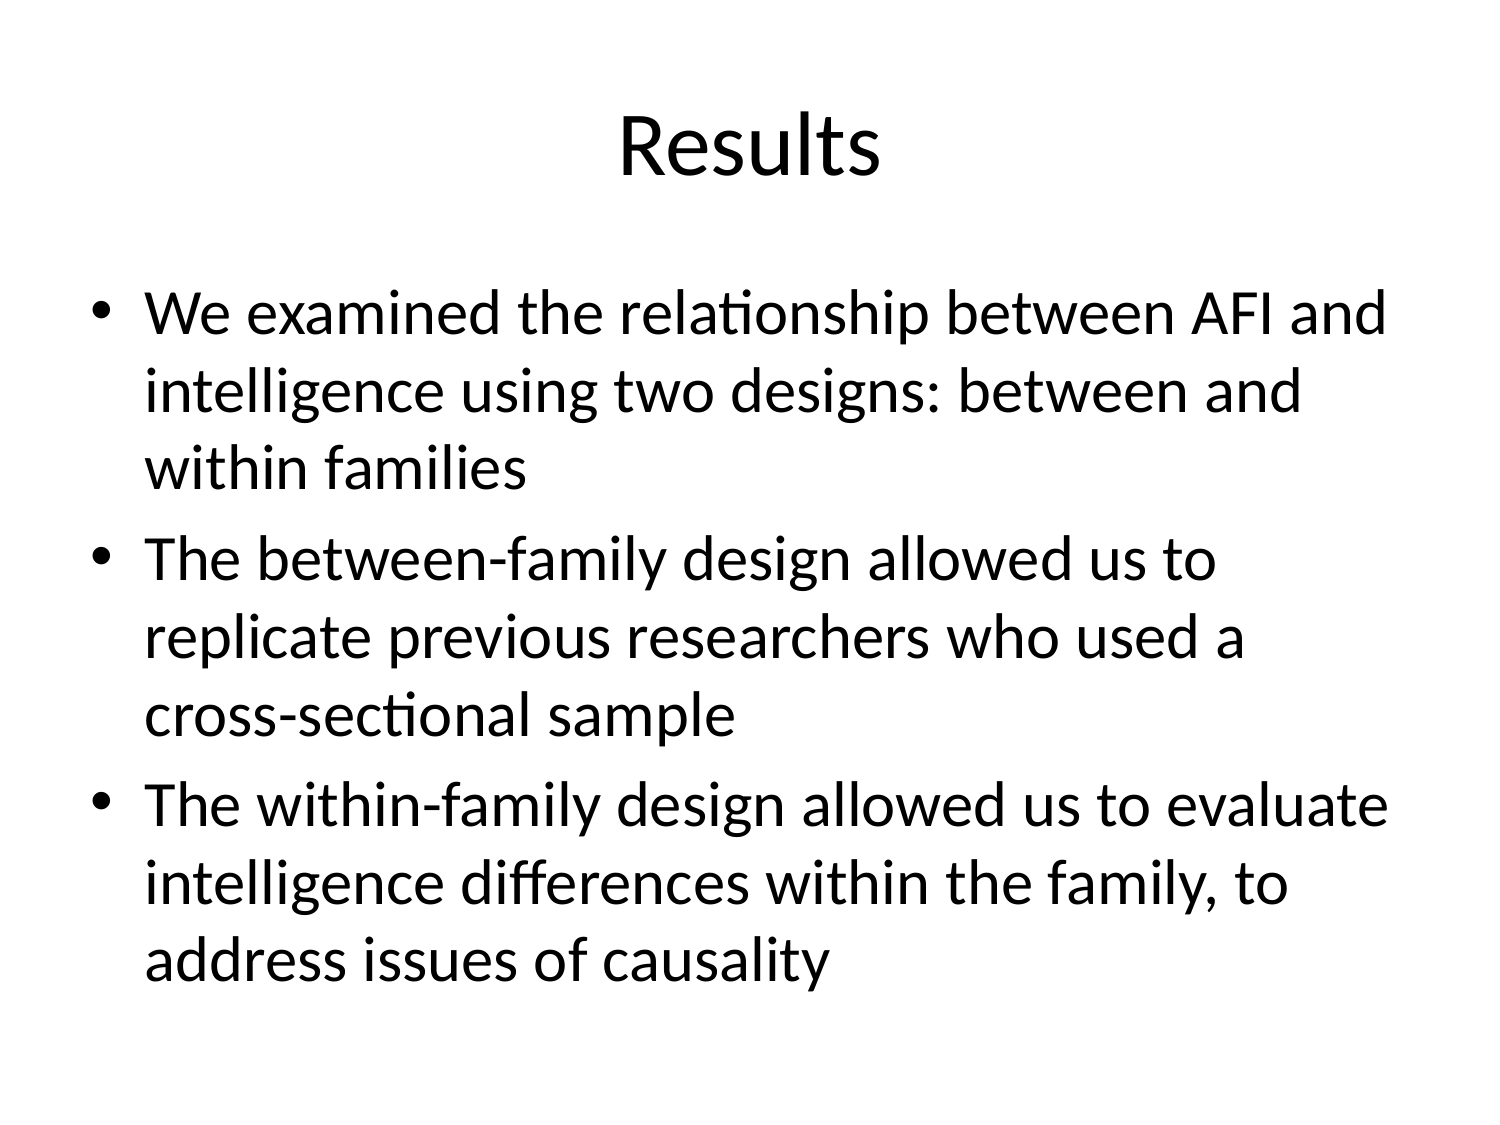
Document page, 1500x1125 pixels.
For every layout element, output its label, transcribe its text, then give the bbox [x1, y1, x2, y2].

list We examined the relationship between AFI and intelligence using two designs: between and within families The between-family design allowed us to replicate previous researchers who used a cross-sectional sample The within-family design allowed us to evaluate intelligence differences within the family, to address issues of causality [75, 262, 1425, 1005]
title Results [75, 45, 1425, 233]
